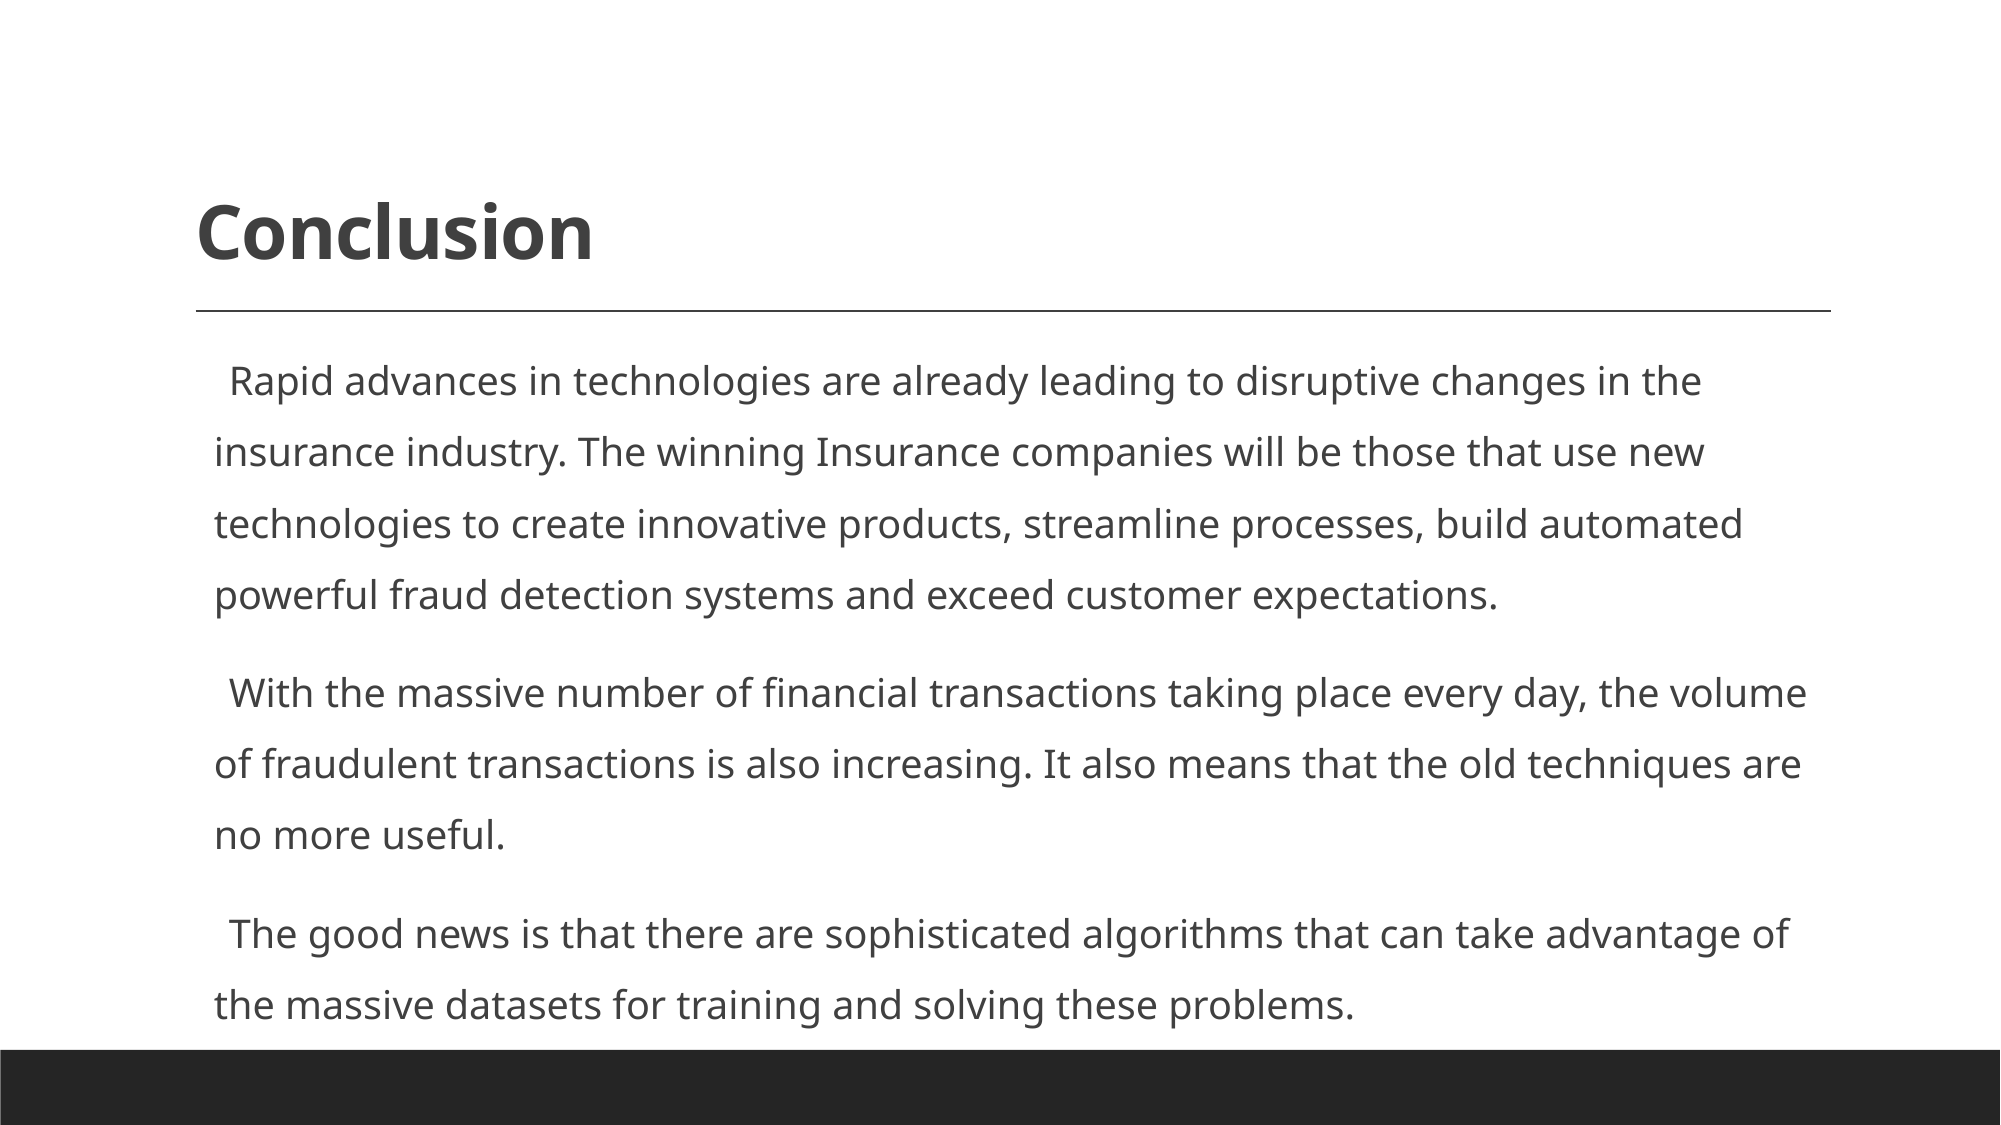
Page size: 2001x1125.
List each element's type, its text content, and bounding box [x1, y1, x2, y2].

title Conclusion [192, 182, 623, 324]
text_box Rapid advances in technologies are already leading to disruptive changes in the insurance industry. The winning Insurance companies will be those that use new technologies to create innovative products, streamline processes, build automated powerful fraud detection systems and exceed customer expectations. With the massive number of financial transactions taking place every day, the volume of fraudulent transactions is also increasing. It also means that the old techniques are no more useful. The good news is that there are sophisticated algorithms that can take advantage of the massive datasets for training and solving these problems. [192, 324, 1870, 1125]
